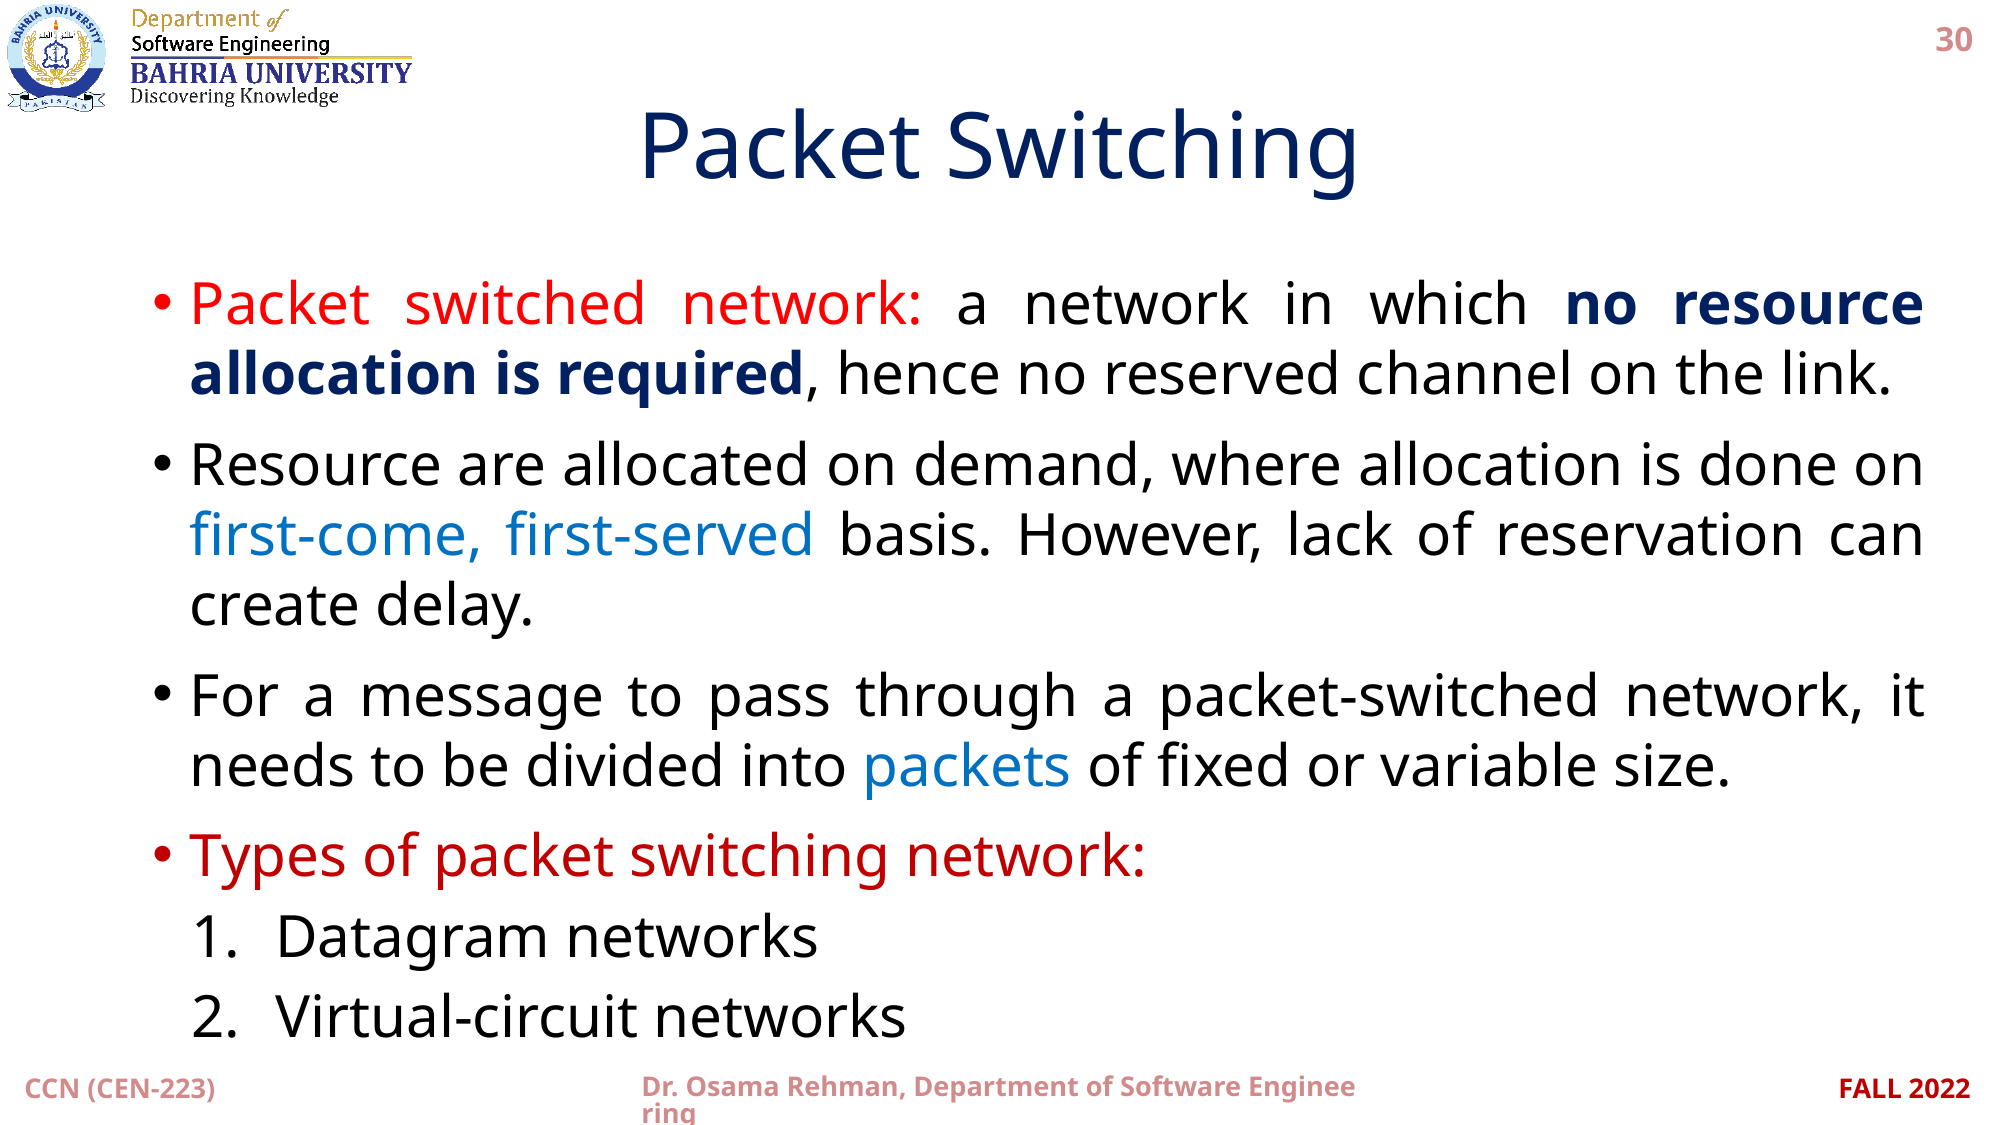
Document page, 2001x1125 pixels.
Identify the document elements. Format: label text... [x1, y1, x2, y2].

list Packet switched network: a network in which no resource allocation is required, hence no reserved channel on the link. Resource are allocated on demand, where allocation is done on first-come, first-served basis. However, lack of reservation can create delay. For a message to pass through a packet-switched network, it needs to be divided into packets of fixed or variable size. Types of packet switching network: Datagram networks Virtual-circuit networks [137, 258, 1941, 1081]
slide_number CCN (CEN-223) [9, 1057, 626, 1118]
title Packet Switching [137, 59, 1863, 237]
slide_number 30 [1538, 10, 1989, 71]
footer Dr. Osama Rehman, Department of Software Engineering [626, 1057, 1381, 1118]
picture [1, 1, 416, 120]
